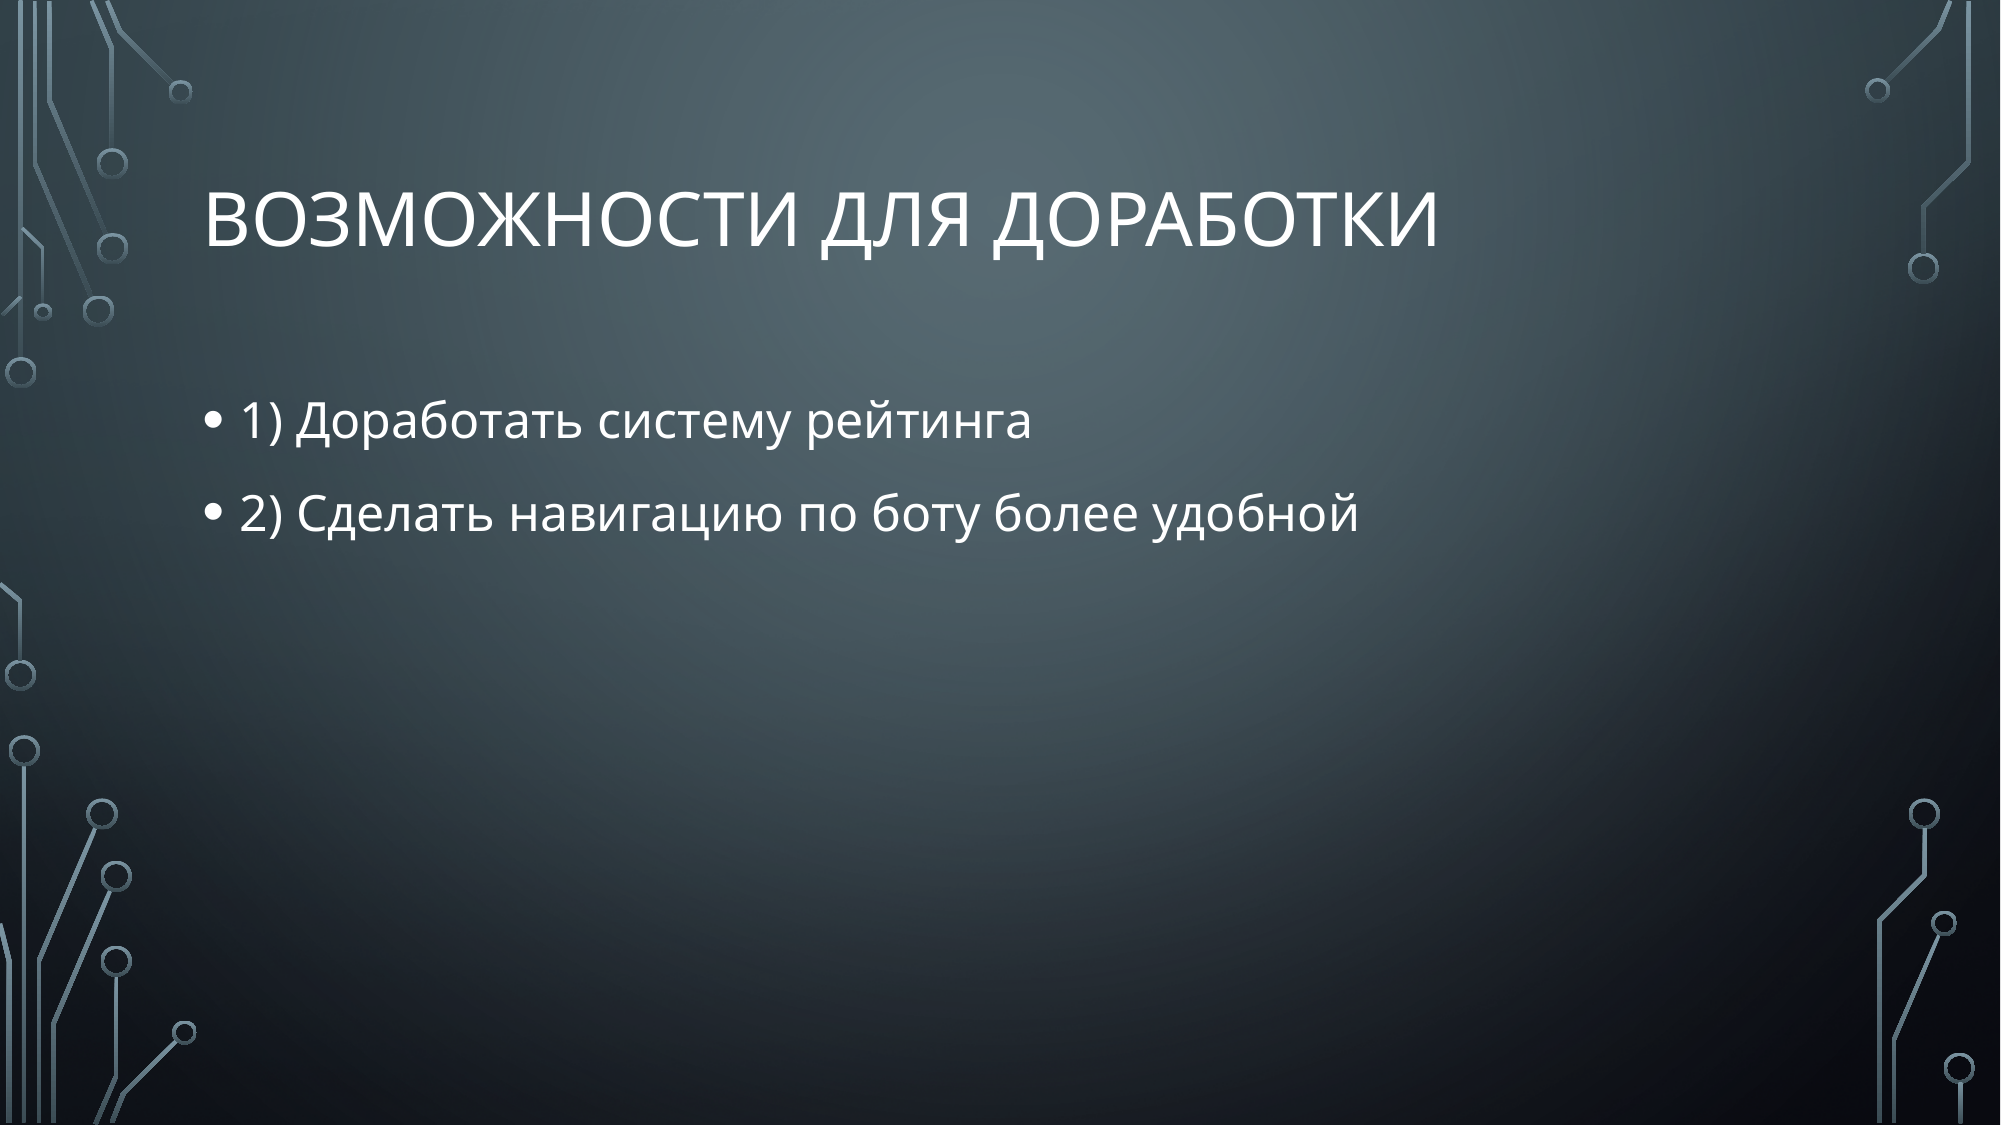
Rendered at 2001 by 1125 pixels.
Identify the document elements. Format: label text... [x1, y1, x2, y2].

title Возможности для доработки [187, 101, 1813, 344]
list 1) Доработать систему рейтинга 2) Сделать навигацию по боту более удобной [187, 369, 1813, 950]
